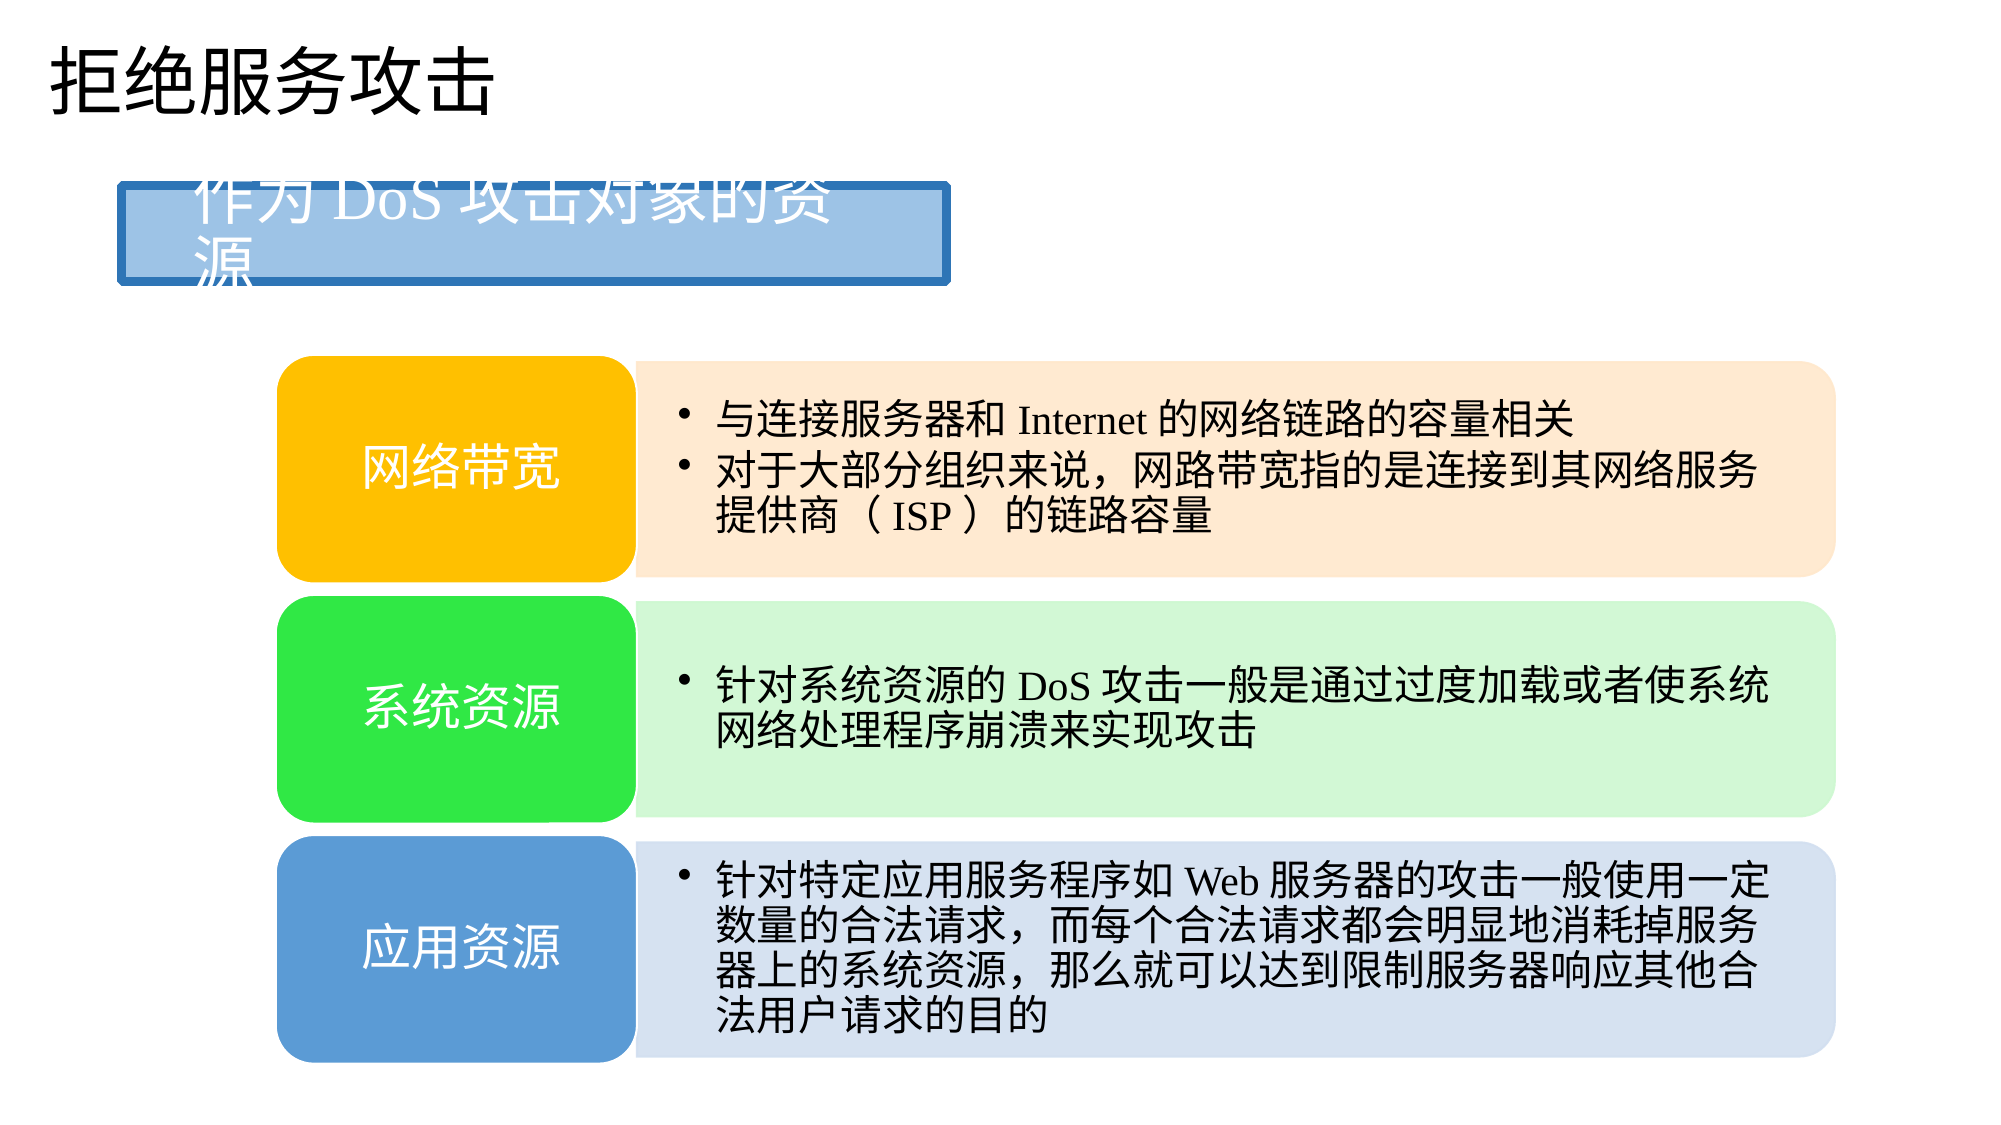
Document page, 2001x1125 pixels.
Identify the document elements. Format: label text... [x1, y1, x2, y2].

text_box 作为DoS攻击对象的资源 [121, 185, 947, 282]
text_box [165, 354, 1946, 1065]
text_box 拒绝服务攻击 [31, 0, 919, 160]
